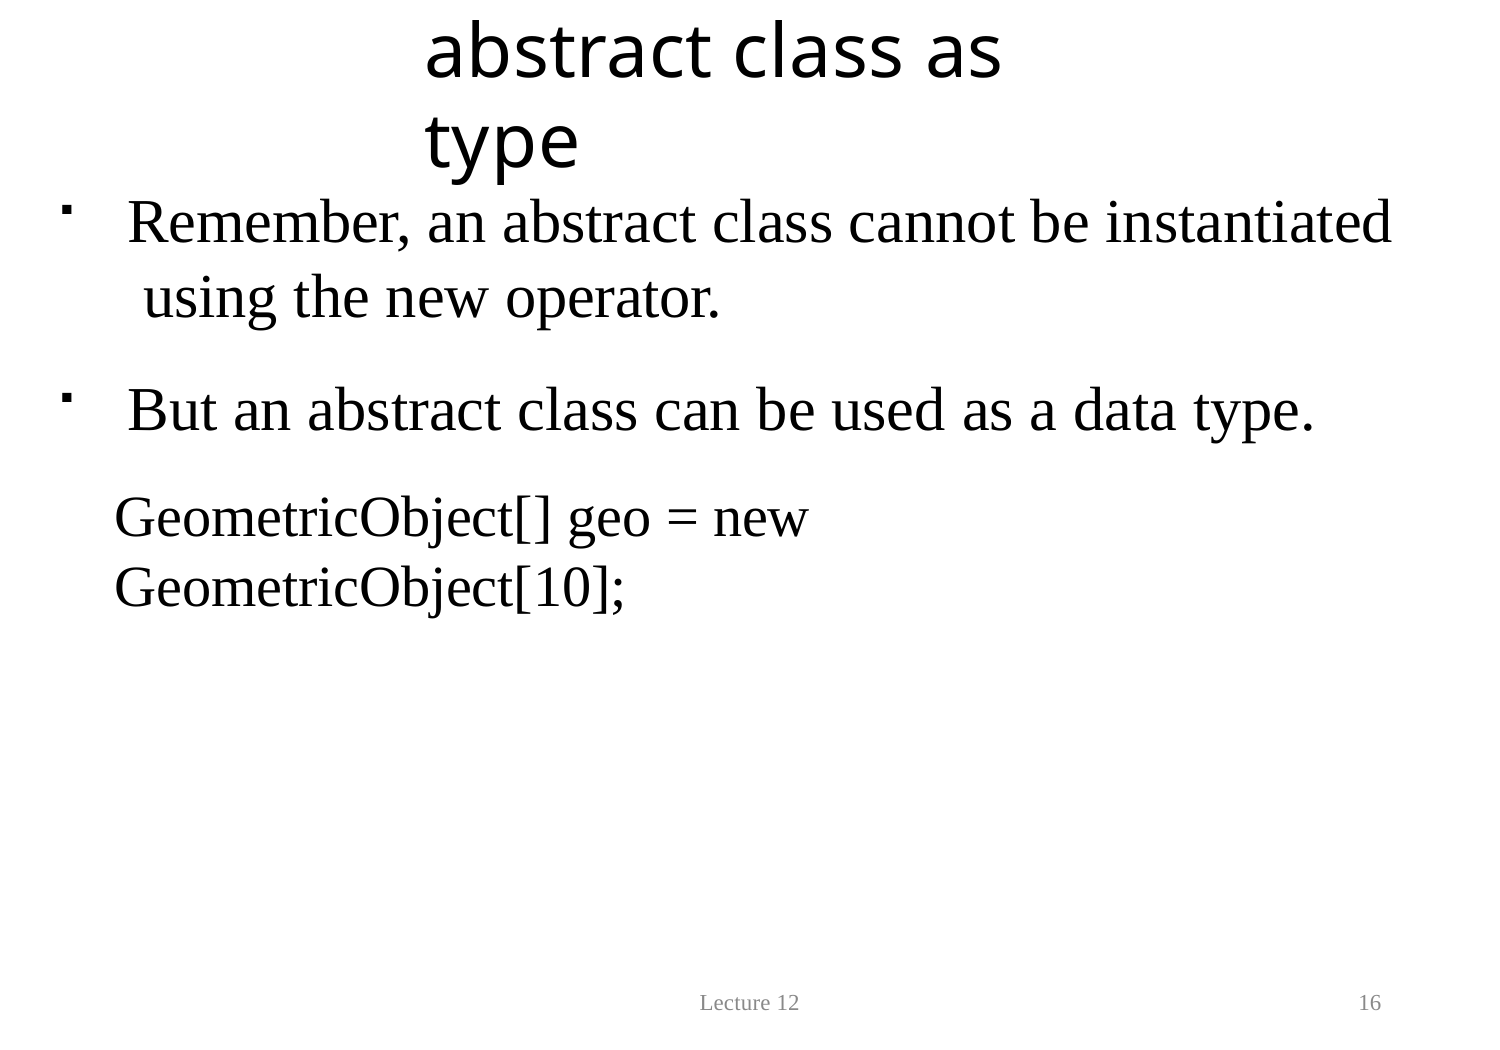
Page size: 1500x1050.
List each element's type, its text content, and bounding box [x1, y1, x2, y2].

text_box Remember, an abstract class cannot be instantiated using the new operator. But an abstract class can be used as a data type. GeometricObject[] geo = new GeometricObject[10]; [50, 178, 1402, 618]
title abstract class as type [422, 0, 1078, 178]
footer Lecture 12 [697, 987, 803, 1050]
slide_number 10 [1352, 987, 1391, 1050]
